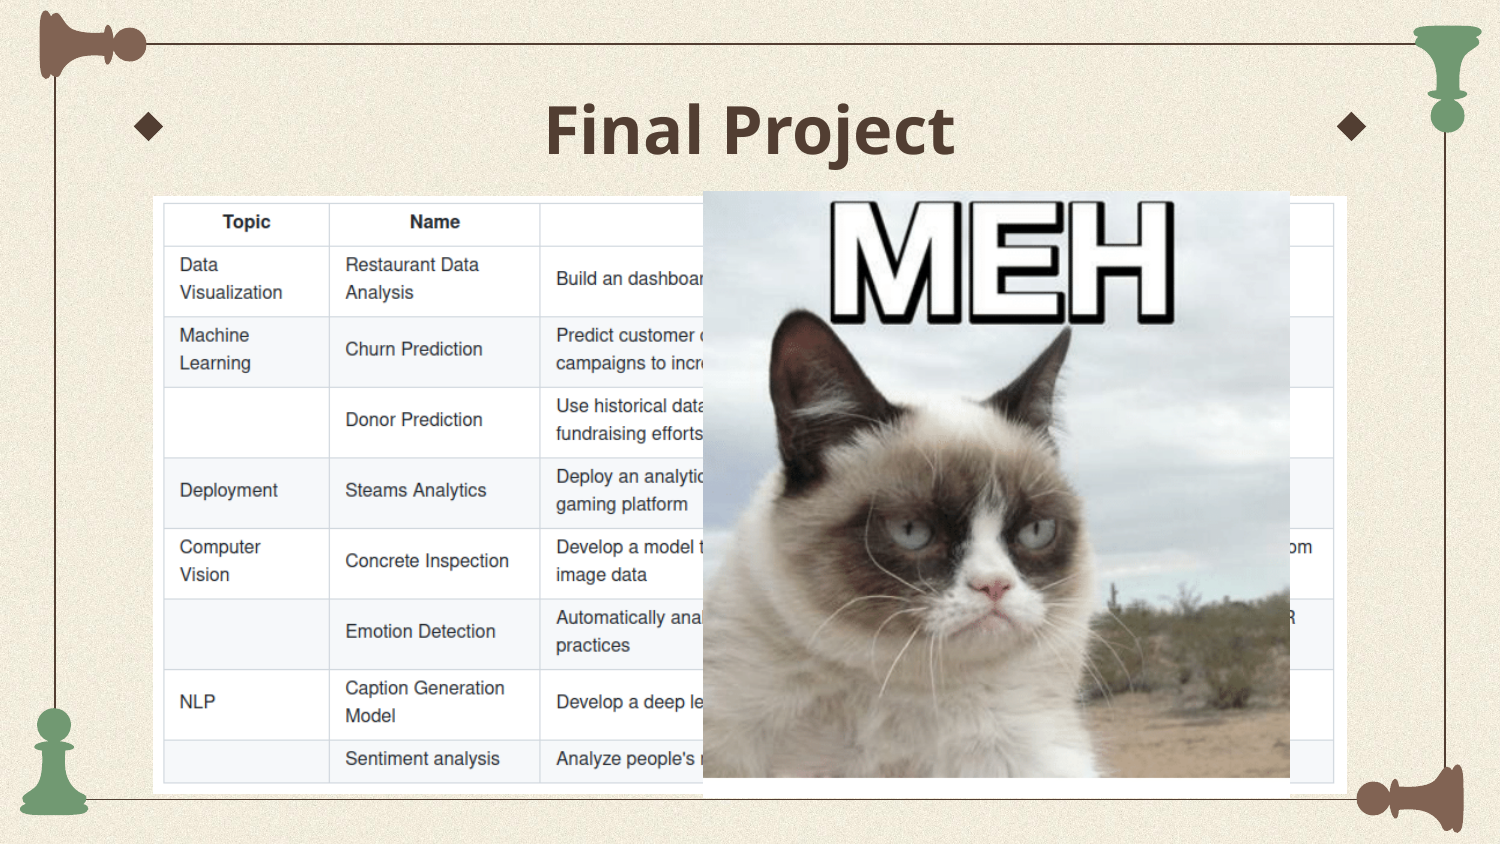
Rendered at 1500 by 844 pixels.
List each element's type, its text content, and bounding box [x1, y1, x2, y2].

picture [0, 0, 1500, 844]
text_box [133, 111, 1367, 142]
title Final Project [118, 72, 1382, 167]
